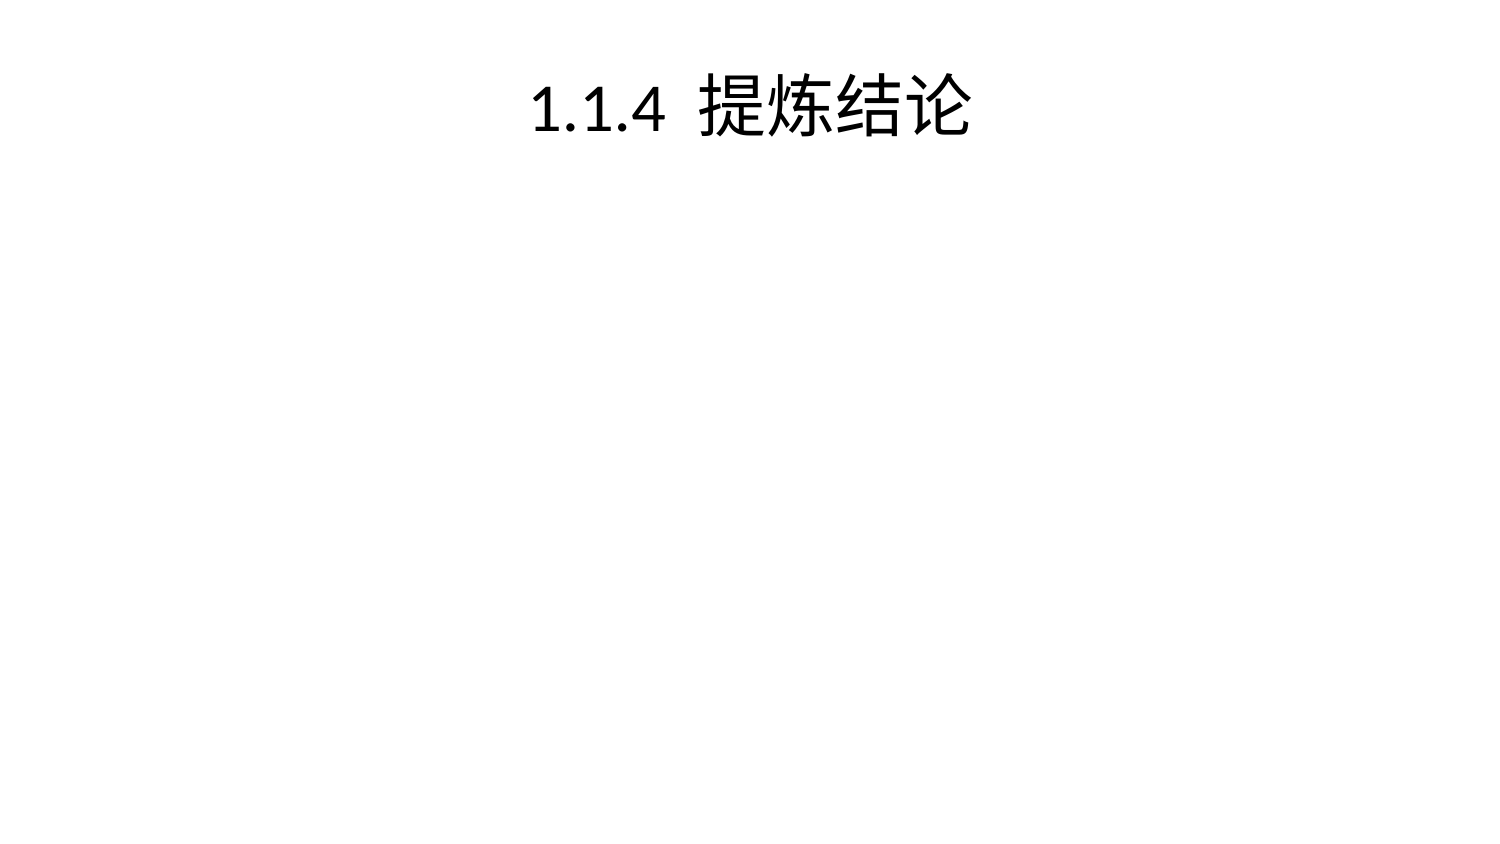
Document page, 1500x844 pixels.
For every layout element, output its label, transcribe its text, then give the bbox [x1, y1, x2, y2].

title 1.1.4 提炼结论 [75, 33, 1425, 175]
